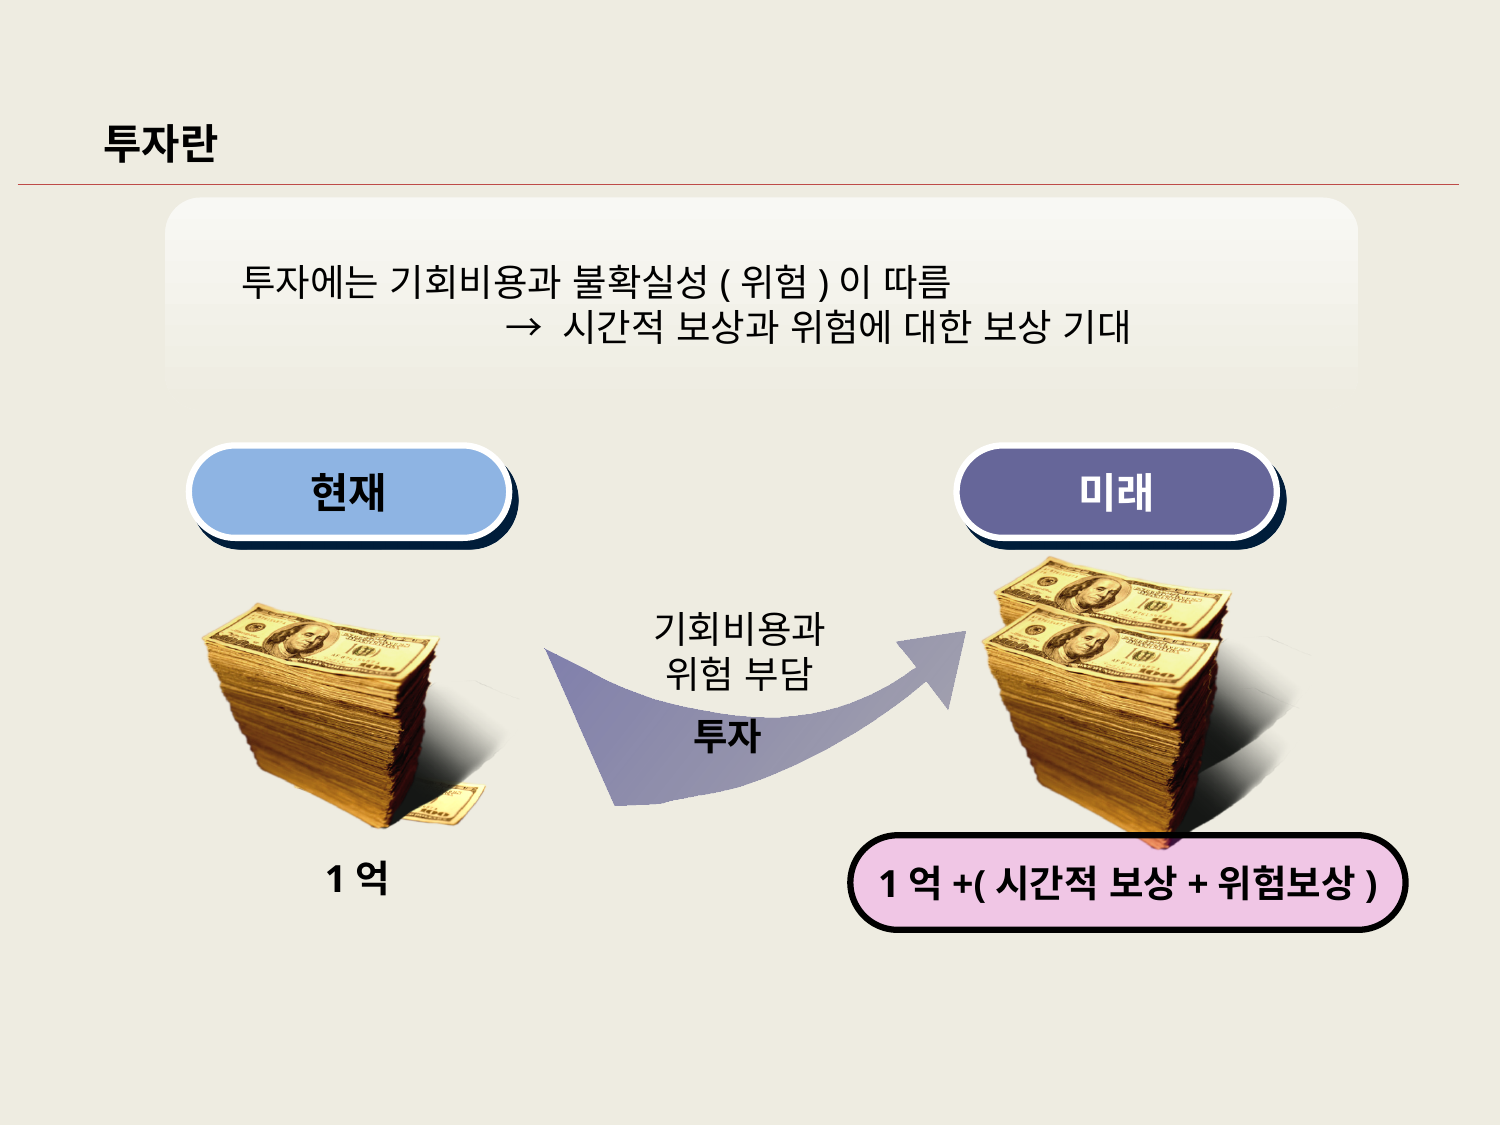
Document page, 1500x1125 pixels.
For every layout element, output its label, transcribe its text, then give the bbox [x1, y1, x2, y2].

text_box 1억+(시간적 보상+위험보상) [850, 835, 1406, 930]
picture [979, 551, 1321, 884]
text_box 현재 [188, 445, 510, 538]
text_box [596, 766, 792, 806]
text_box 기회비용과 위험 부담 [590, 599, 890, 704]
title 투자란 [88, 90, 1046, 183]
picture [200, 598, 529, 861]
text_box 미래 [956, 445, 1277, 538]
title 투자란 [88, 193, 1046, 197]
text_box 투자 [578, 705, 878, 766]
text_box 투자에는 기회비용과 불확실성(위험)이 따름 → 시간적 보상과 위험에 대한 보상 기대 [165, 197, 1359, 410]
text_box 1억 [188, 855, 527, 920]
text_box [544, 648, 679, 724]
text_box [844, 630, 966, 718]
